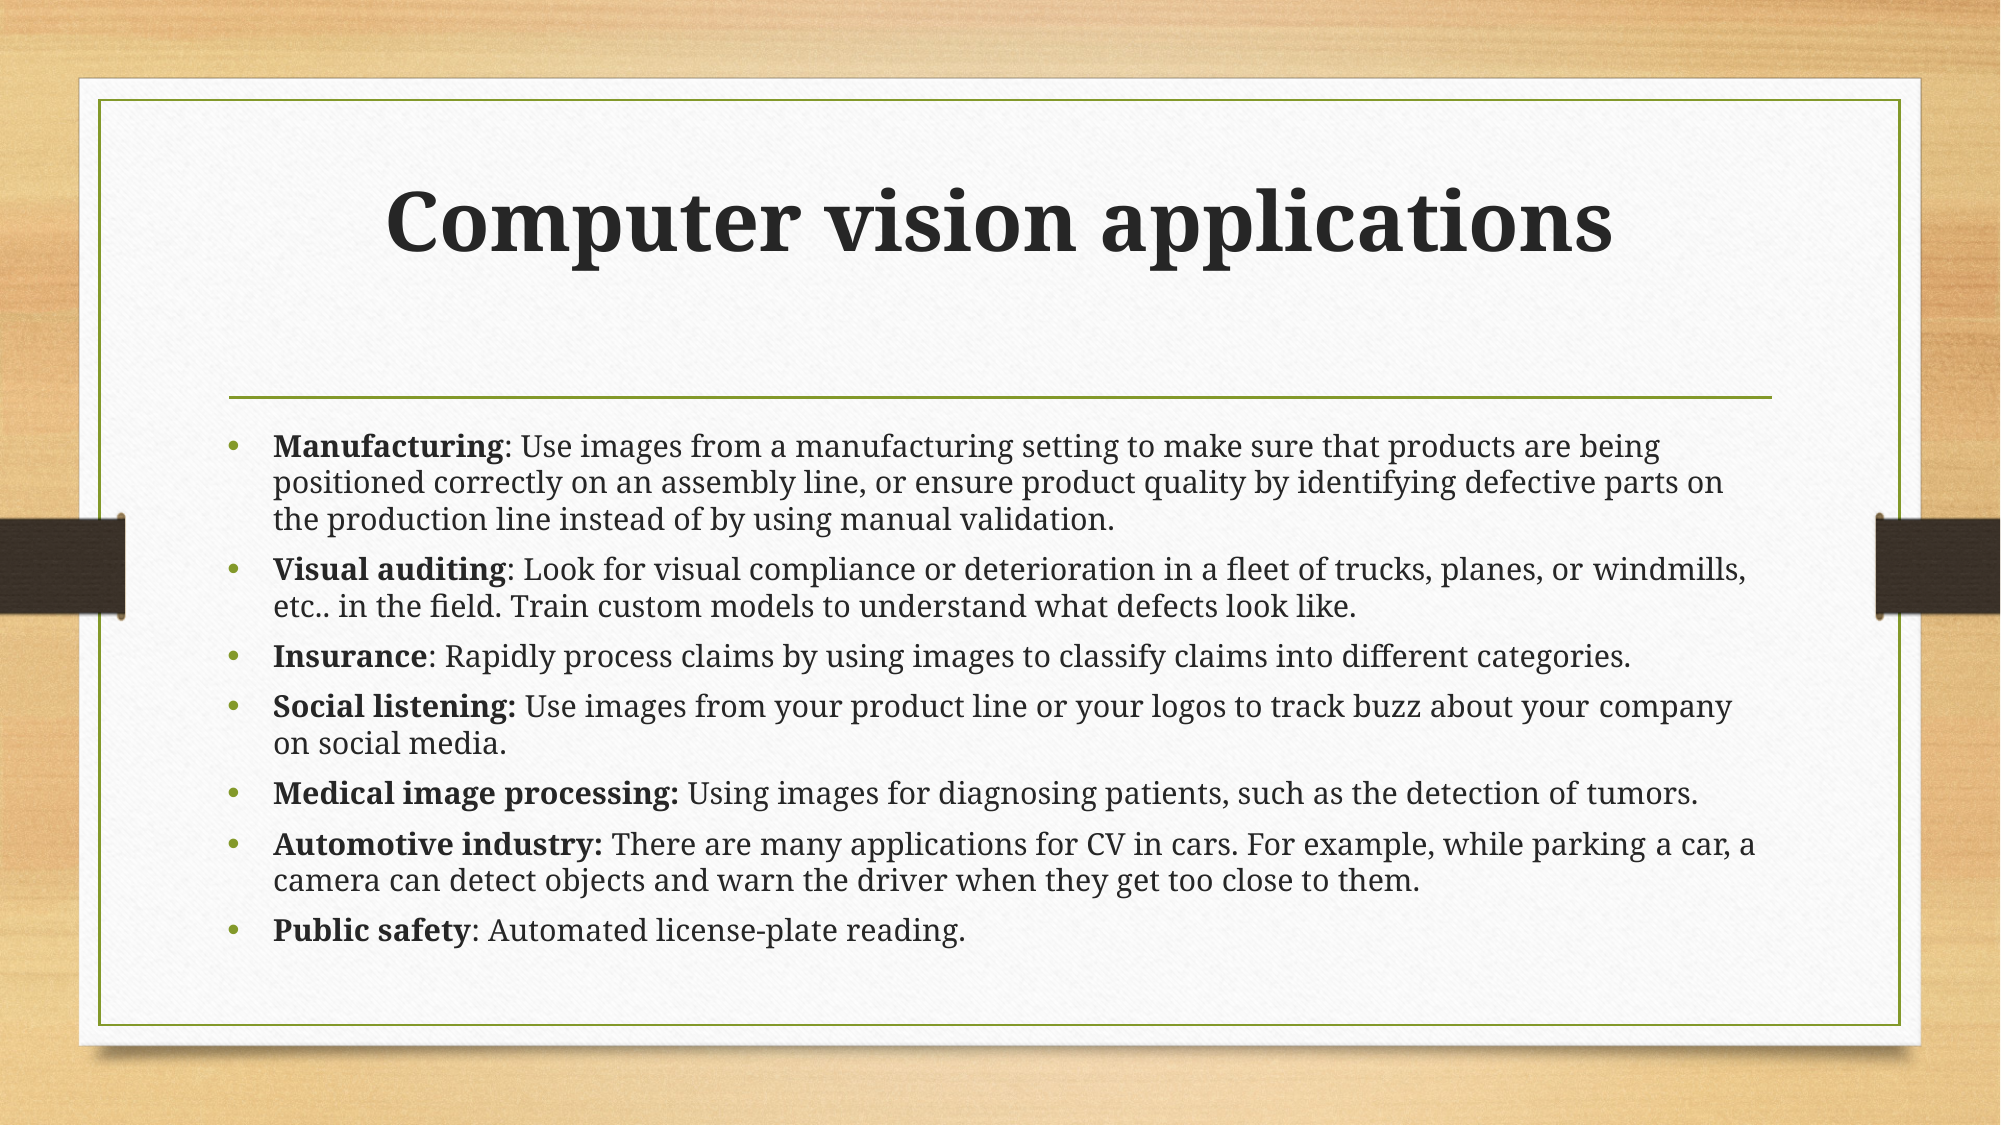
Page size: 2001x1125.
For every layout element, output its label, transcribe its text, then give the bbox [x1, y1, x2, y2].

list Manufacturing: Use images from a manufacturing setting to make sure that products are being positioned correctly on an assembly line, or ensure product quality by identifying defective parts on the production line instead of by using manual validation. Visual auditing: Look for visual compliance or deterioration in a fleet of trucks, planes, or windmills, etc.. in the field. Train custom models to understand what defects look like. Insurance: Rapidly process claims by using images to classify claims into different categories. Social listening: Use images from your product line or your logos to track buzz about your company on social media. Medical image processing: Using images for diagnosing patients, such as the detection of tumors. Automotive industry: There are many applications for CV in cars. For example, while parking a car, a camera can detect objects and warn the driver when they get too close to them. Public safety: Automated license-plate reading. [212, 419, 1788, 964]
picture [0, 0, 2001, 1125]
title Computer vision applications [212, 161, 1788, 375]
